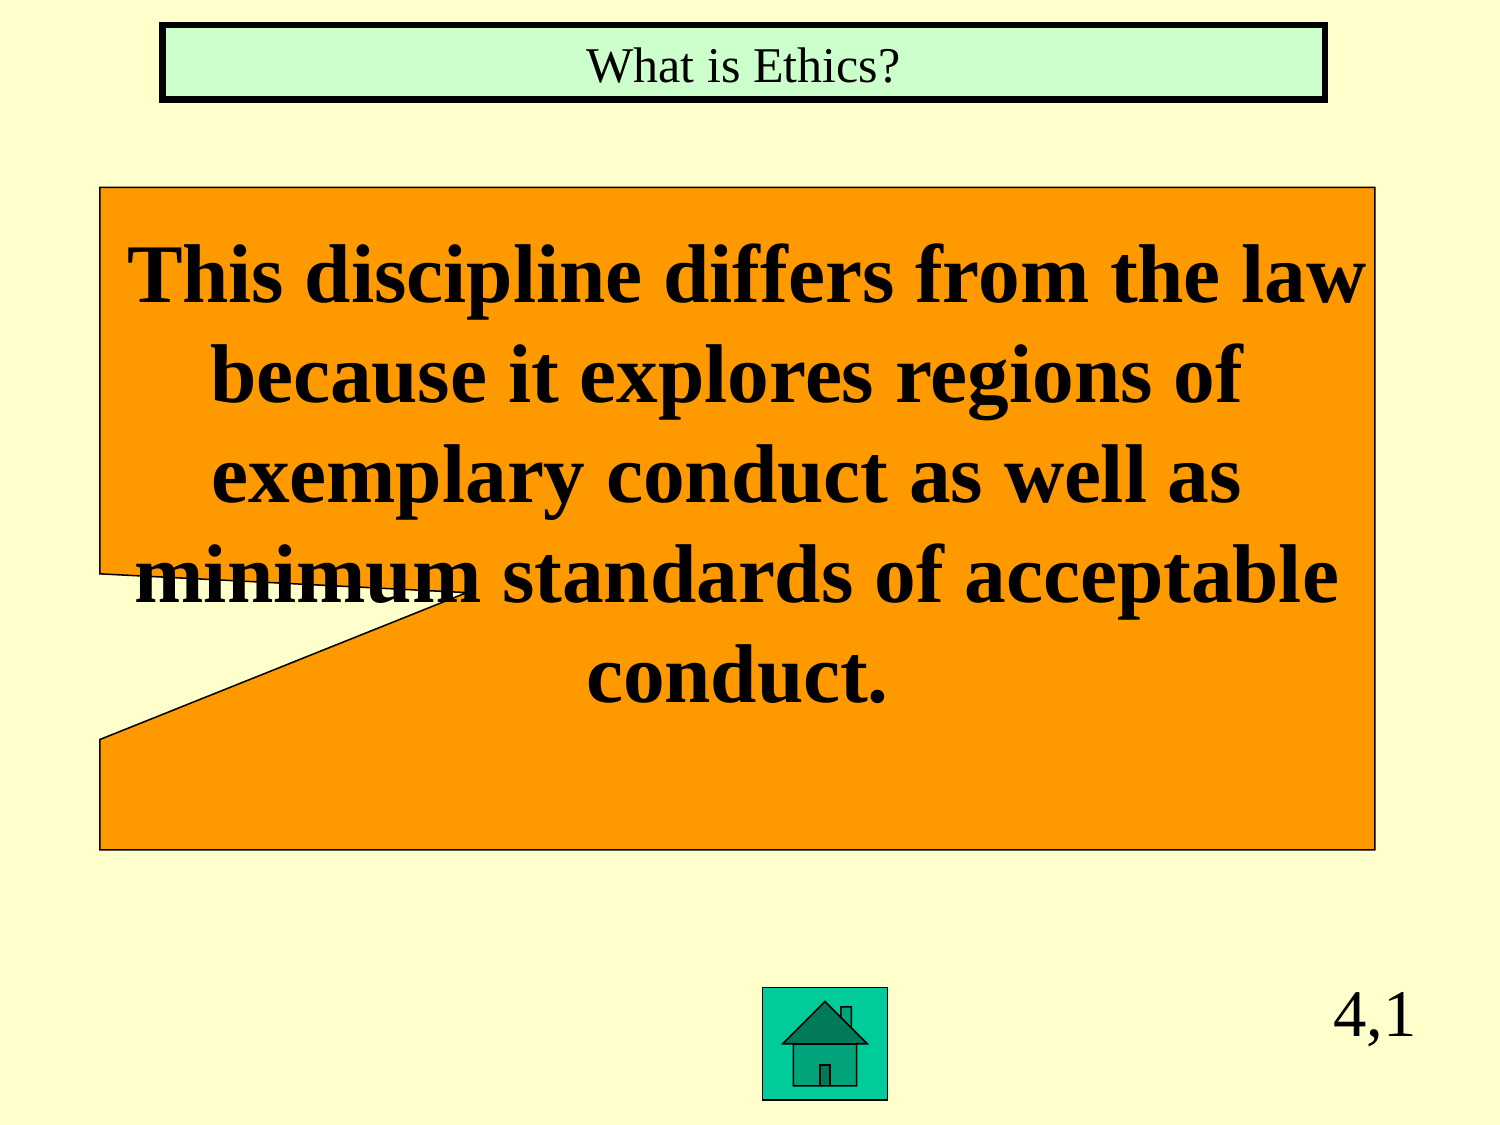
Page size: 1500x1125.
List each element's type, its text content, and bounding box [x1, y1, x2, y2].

subtitle 4,1 [1249, 962, 1500, 1125]
text_box What is Ethics? [162, 24, 1325, 100]
text_box [762, 987, 888, 1101]
text_box This discipline differs from the law because it explores regions of exemplary conduct as well as minimum standards of acceptable conduct. [99, 187, 1375, 850]
